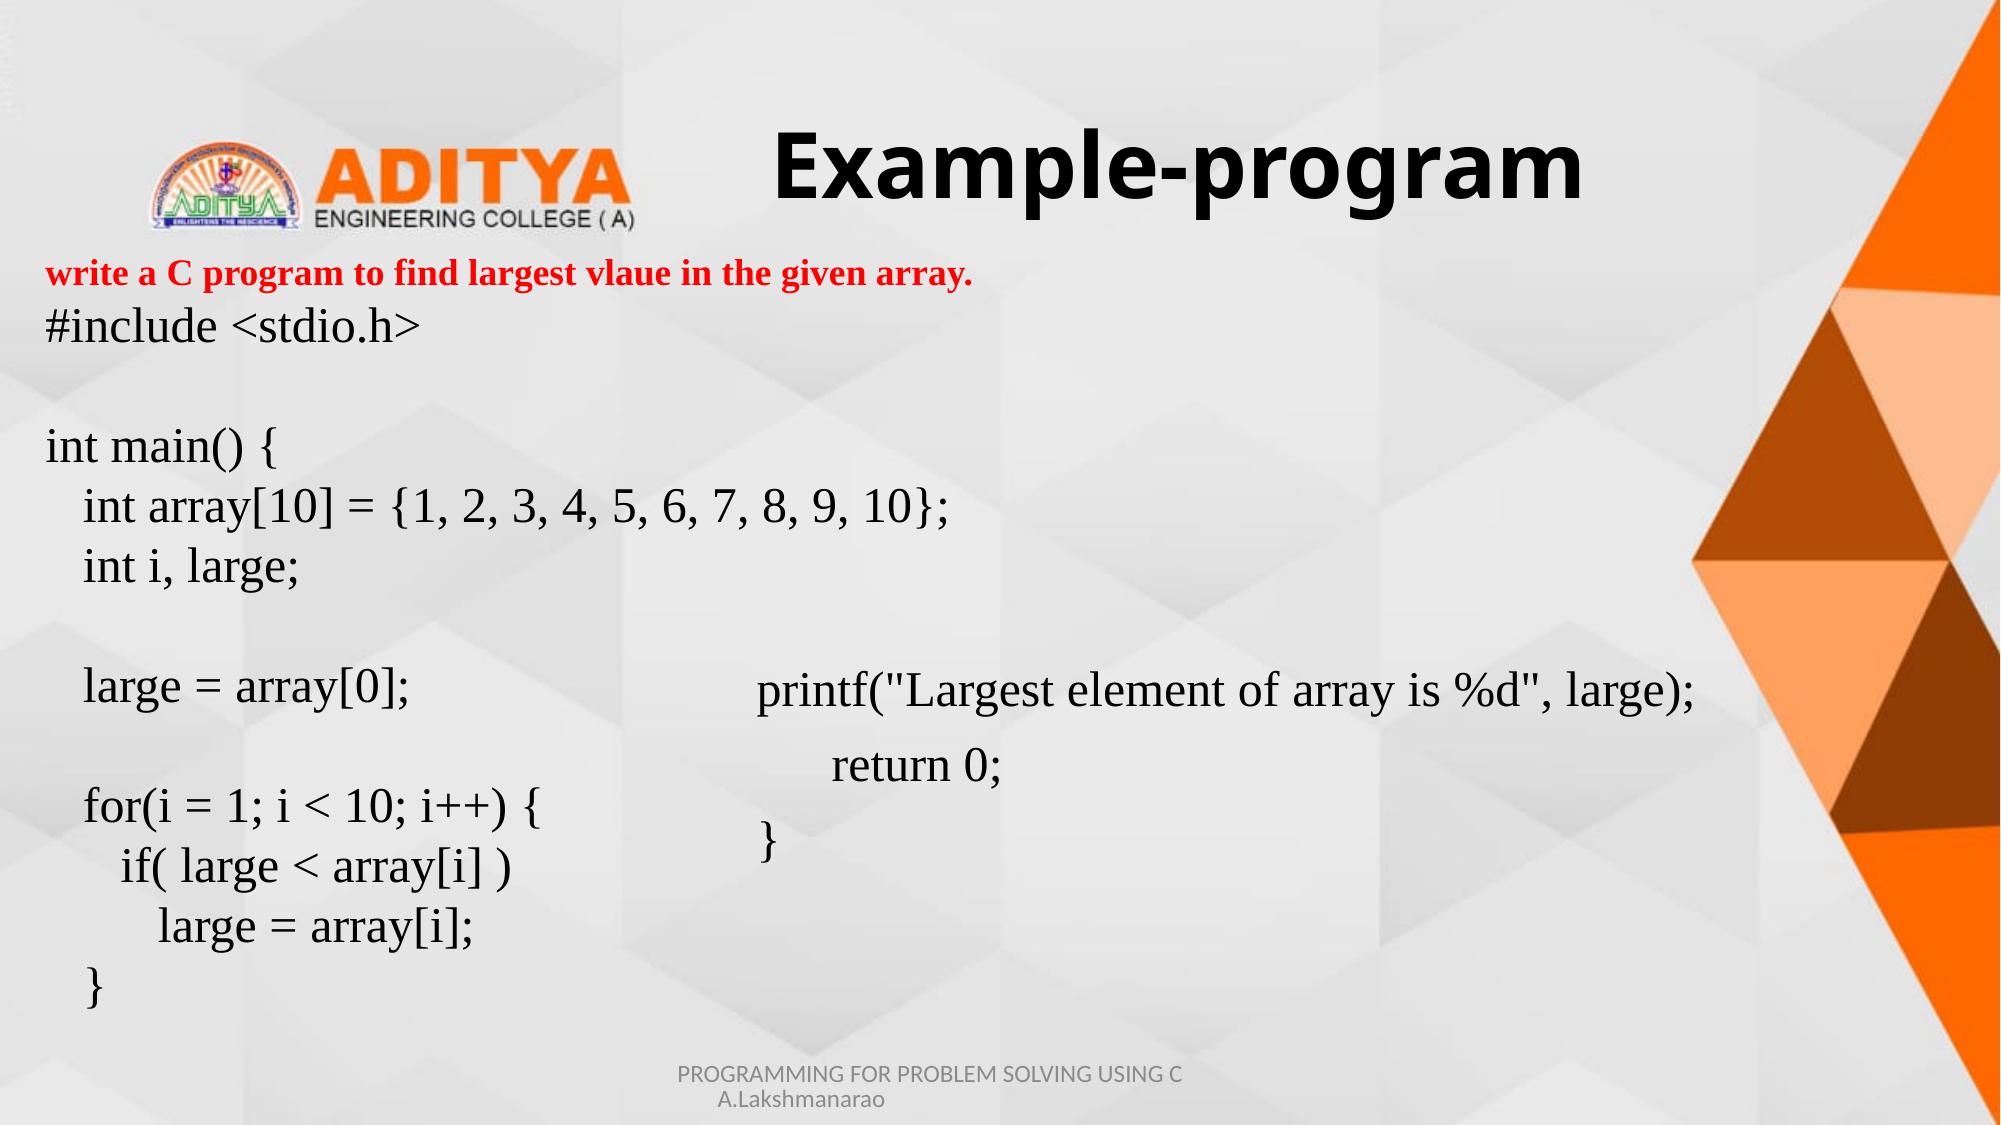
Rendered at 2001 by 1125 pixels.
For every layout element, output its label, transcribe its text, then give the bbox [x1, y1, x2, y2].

text_box printf("Largest element of array is %d", large); return 0; } [741, 656, 1742, 875]
picture [0, 0, 2001, 1125]
text_box write a C program to find largest vlaue in the given array. #include <stdio.h> int main() { int array[10] = {1, 2, 3, 4, 5, 6, 7, 8, 9, 10}; int i, large; large = array[0]; for(i = 1; i < 10; i++) { if( large < array[i] ) large = array[i]; } [30, 240, 1590, 1125]
title Example-program [137, 59, 1863, 278]
